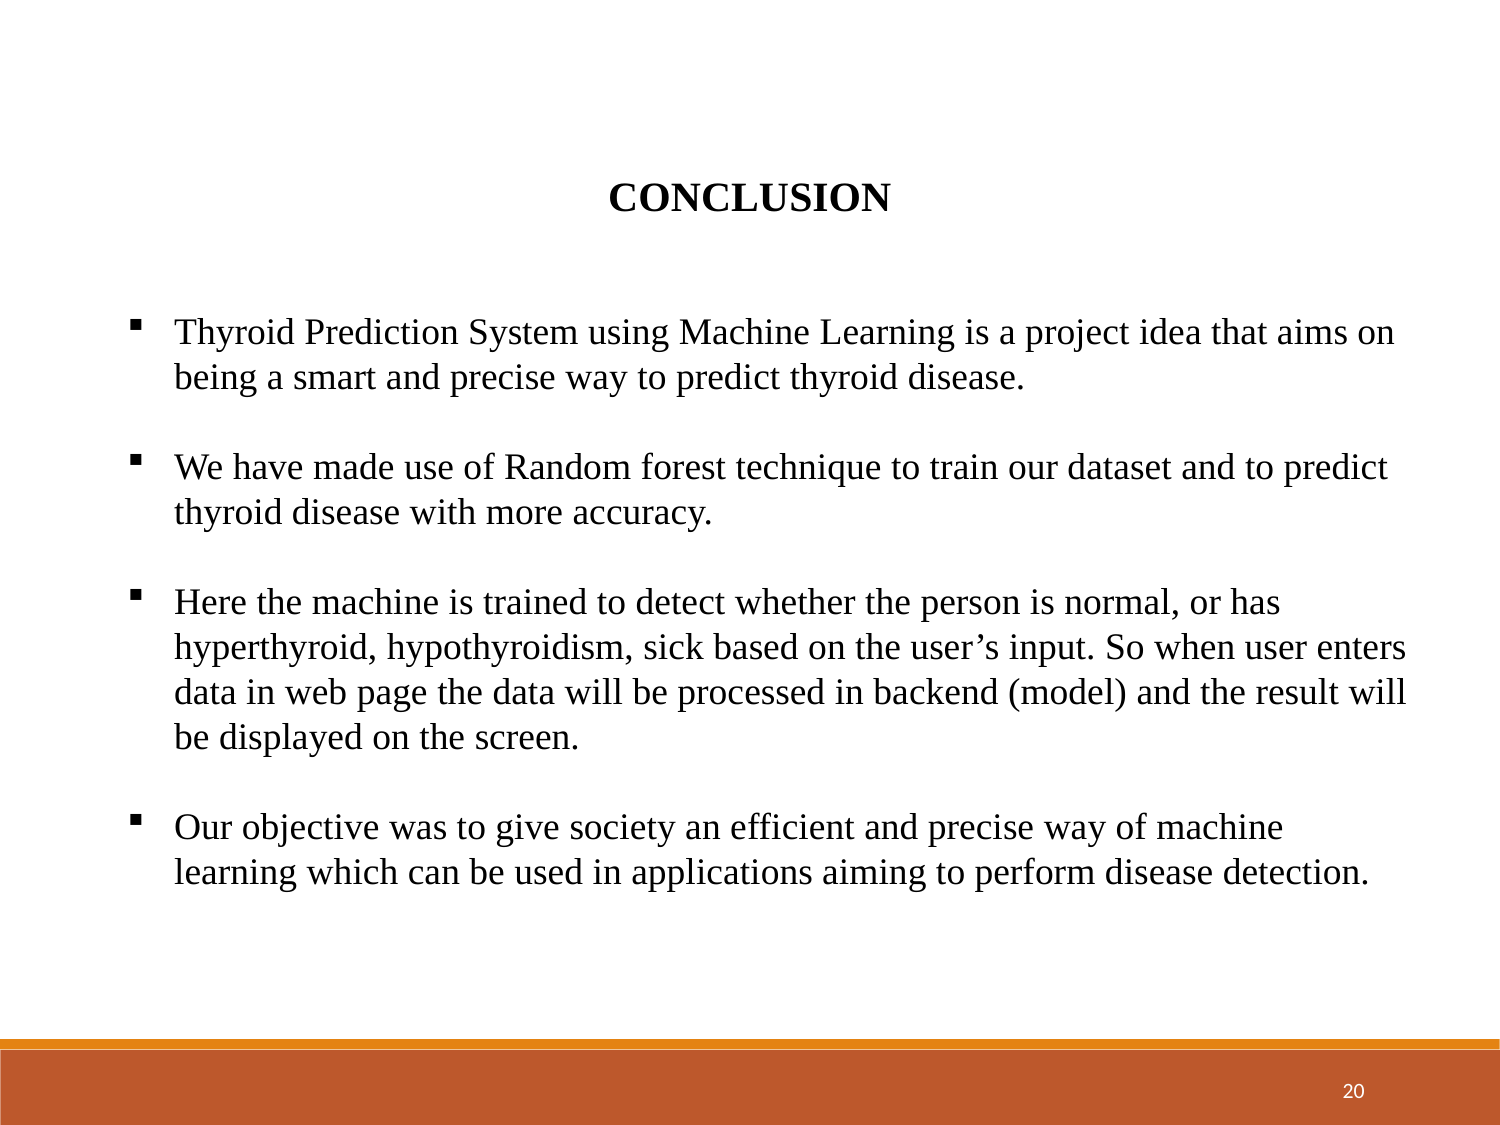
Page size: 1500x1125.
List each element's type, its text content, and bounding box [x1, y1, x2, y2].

text_box Thyroid Prediction System using Machine Learning is a project idea that aims on being a smart and precise way to predict thyroid disease. We have made use of Random forest technique to train our dataset and to predict thyroid disease with more accuracy. Here the machine is trained to detect whether the person is normal, or has hyperthyroid, hypothyroidism, sick based on the user’s input. So when user enters data in web page the data will be processed in backend (model) and the result will be displayed on the screen. Our objective was to give society an efficient and precise way of machine learning which can be used in applications aiming to perform disease detection. [112, 299, 1425, 990]
slide_number 20 [1218, 1059, 1380, 1120]
text_box CONCLUSION [0, 162, 1500, 228]
